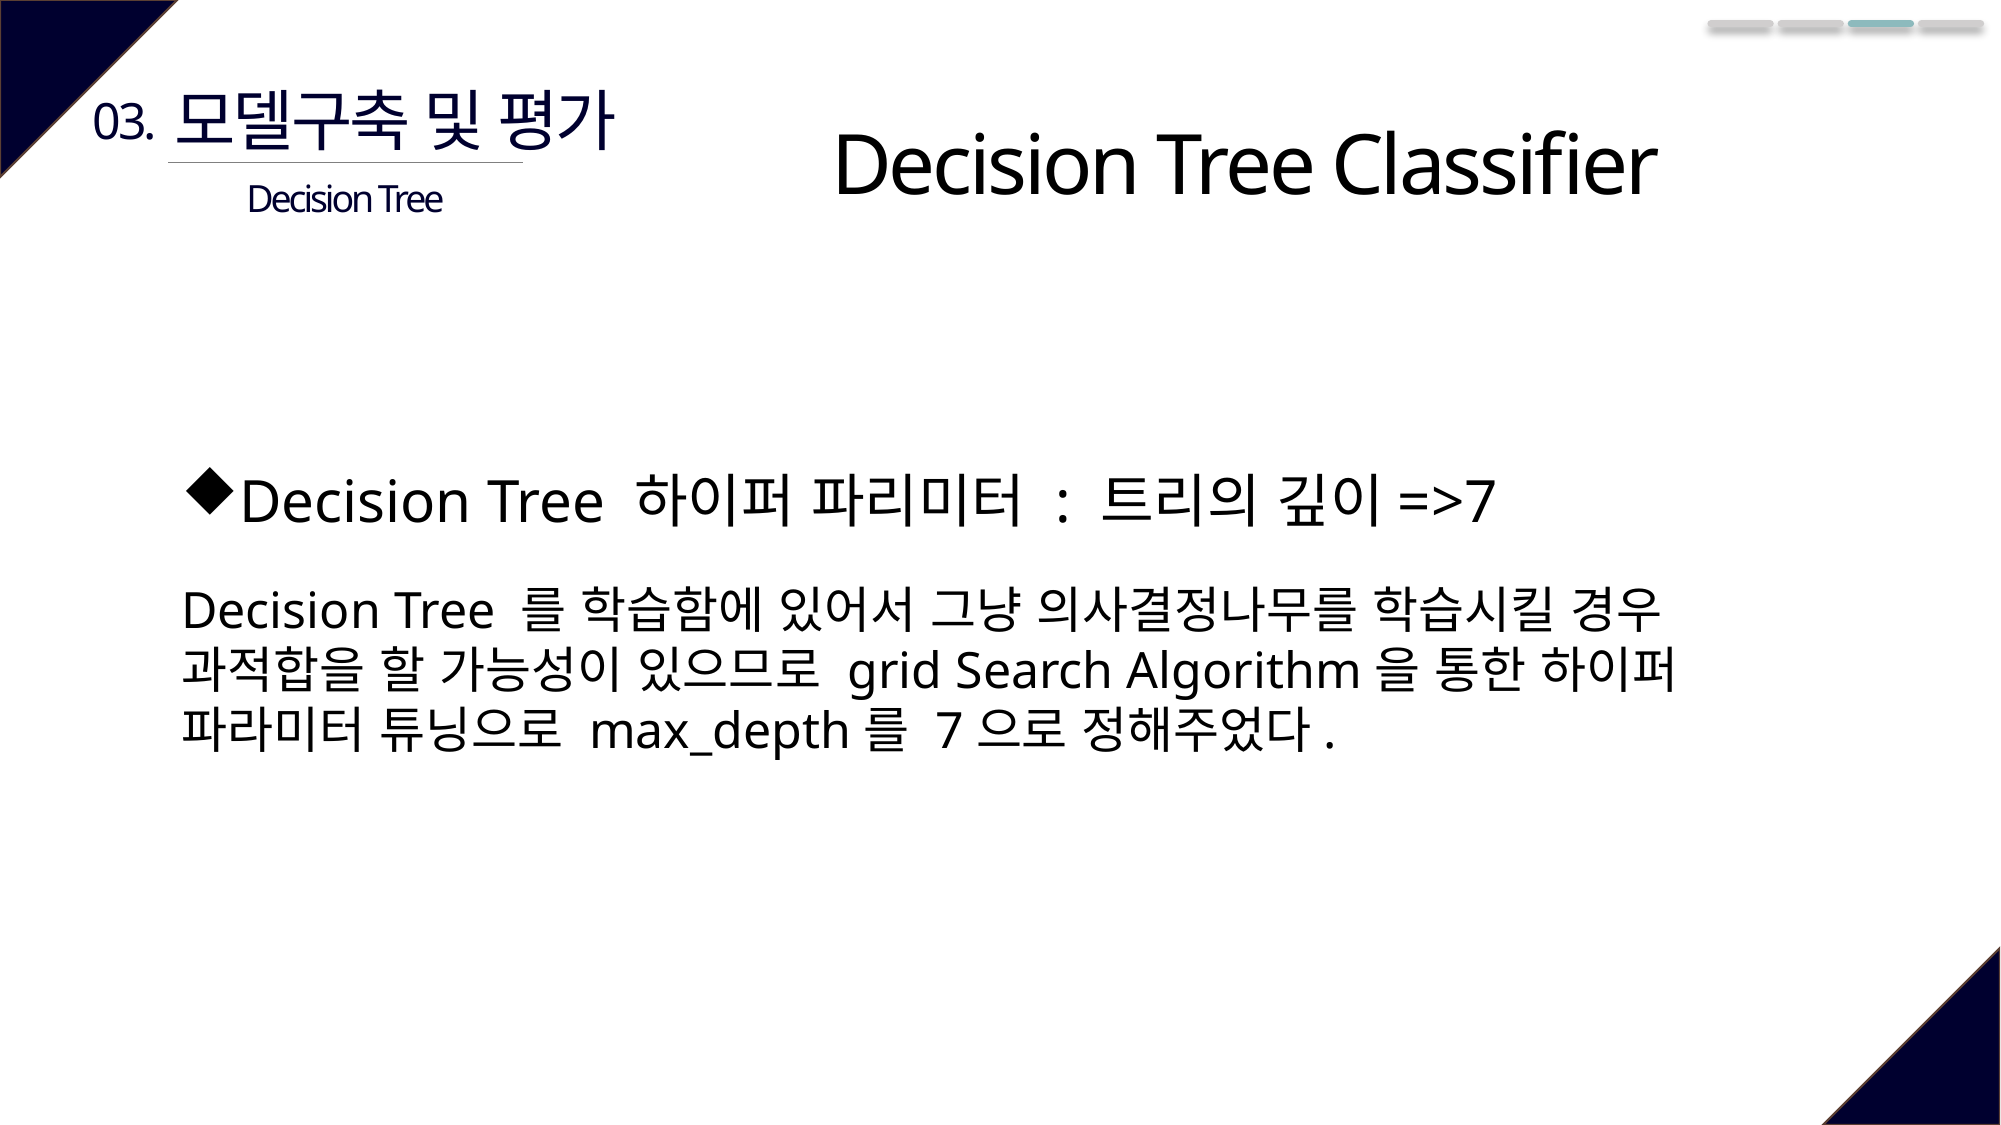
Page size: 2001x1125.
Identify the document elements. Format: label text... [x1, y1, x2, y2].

text_box 모델구축 및 평가 [159, 71, 633, 167]
text_box Decision Tree [231, 167, 460, 228]
text_box 03. [78, 81, 172, 157]
text_box Decision Tree 하이퍼 파리미터 : 트리의 깊이=>7 Decision Tree 를 학습함에 있어서 그냥 의사결정나무를 학습시킬 경우 과적합을 할 가능성이 있으므로 grid Search Algorithm을 통한 하이퍼 파라미터 튜닝으로 max_depth를 7으로 정해주었다. [166, 456, 1811, 767]
text_box Decision Tree Classifier [610, 104, 1881, 219]
